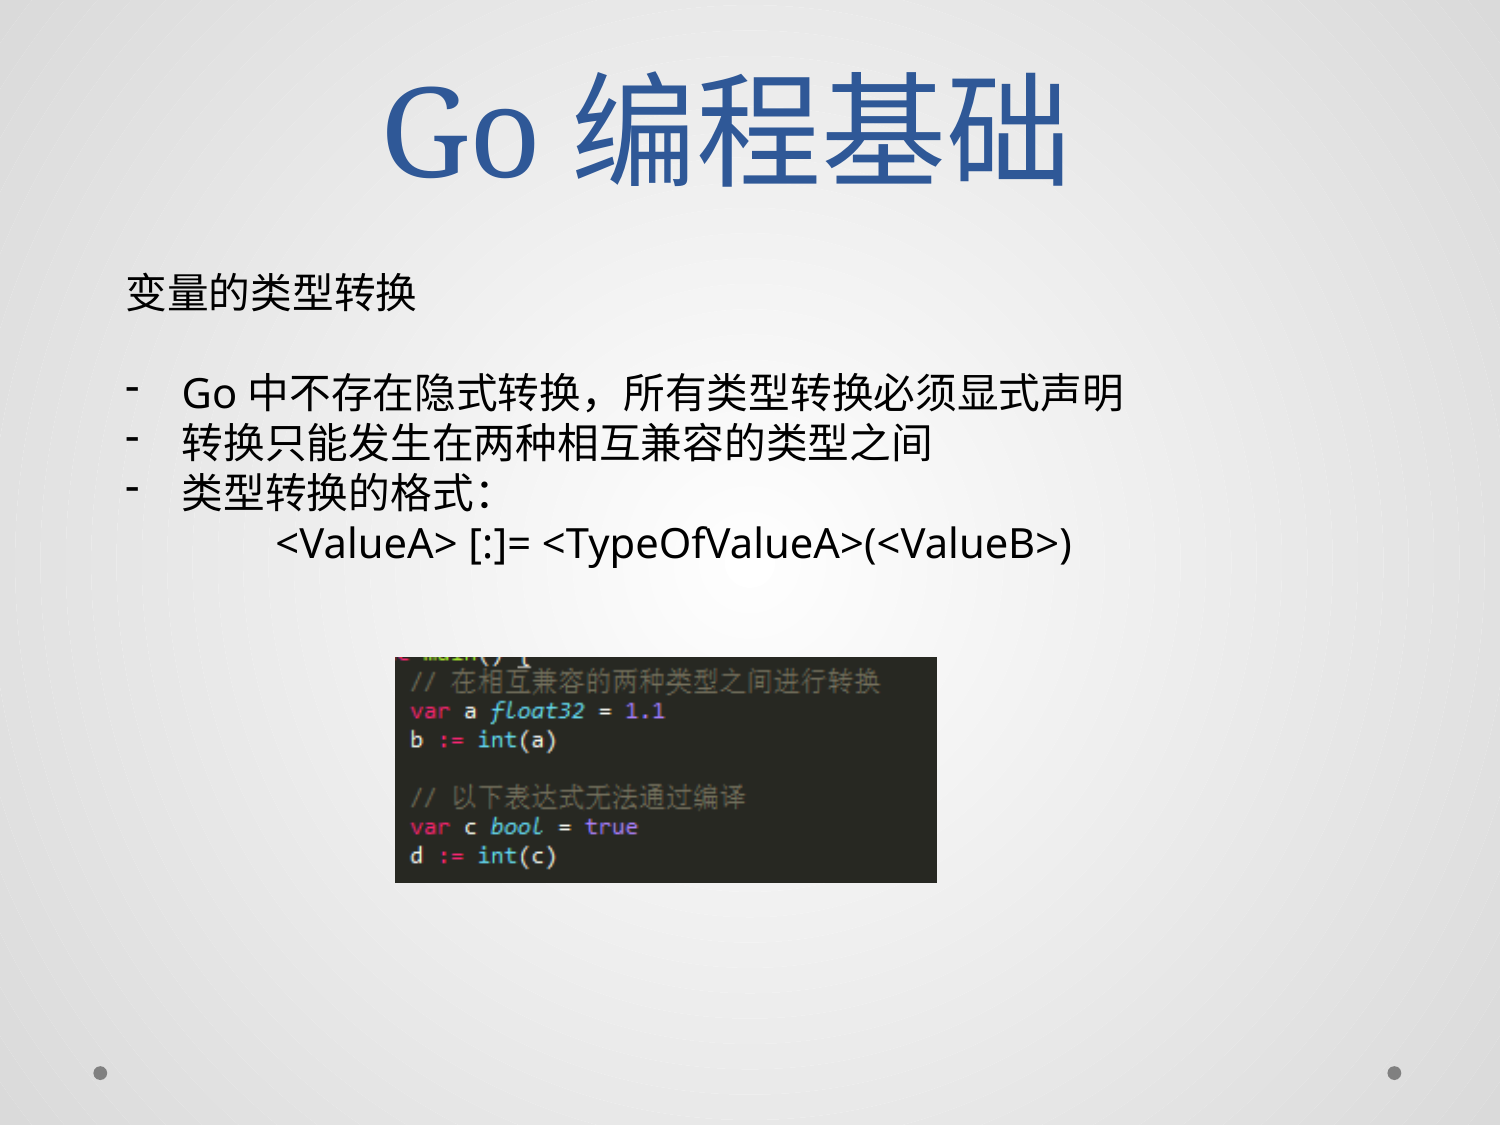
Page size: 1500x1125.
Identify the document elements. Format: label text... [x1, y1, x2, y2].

text_box 变量的类型转换 Go中不存在隐式转换，所有类型转换必须显式声明 转换只能发生在两种相互兼容的类型之间 类型转换的格式： <ValueA> [:]= <TypeOfValueA>(<ValueB>) [110, 259, 1140, 575]
title Go编程基础 [242, 42, 1211, 210]
picture [395, 657, 937, 883]
